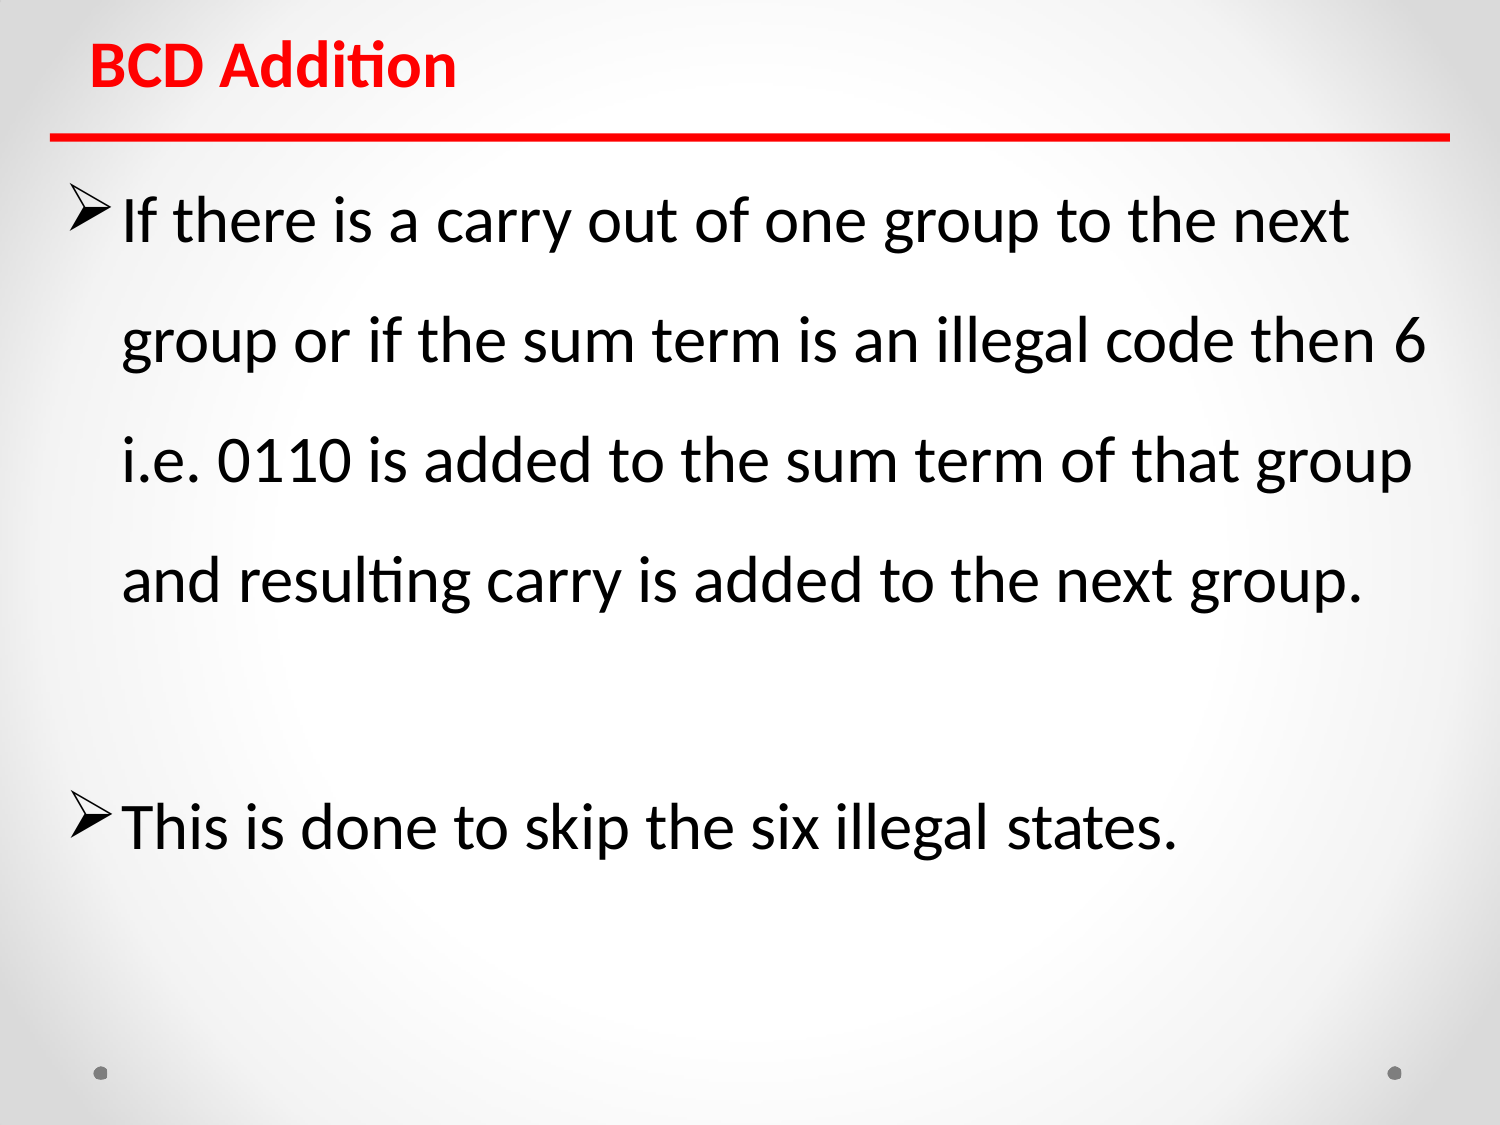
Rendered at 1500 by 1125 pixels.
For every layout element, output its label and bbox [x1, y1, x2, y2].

text_box [49, 18, 1450, 863]
picture [0, 0, 1500, 1125]
